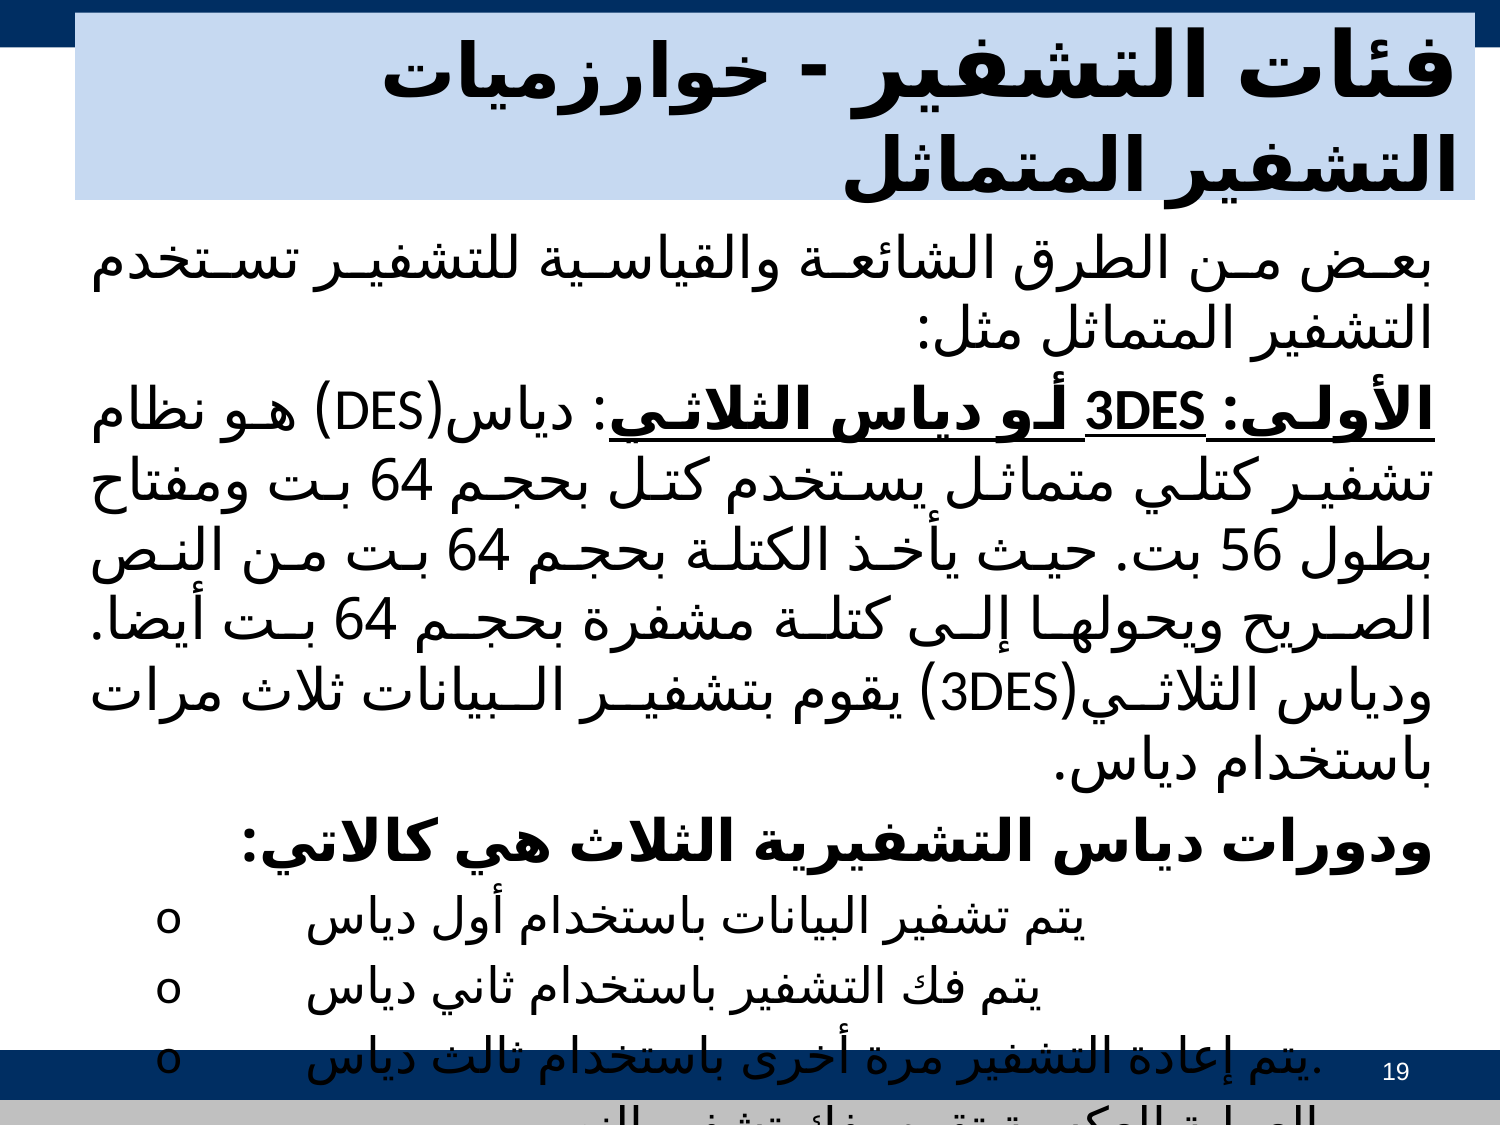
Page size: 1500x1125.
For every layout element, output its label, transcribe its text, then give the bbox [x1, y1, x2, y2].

title فئات التشفير - خوارزميات التشفير المتماثل [75, 12, 1475, 200]
list بعض من الطرق الشائعة والقياسية للتشفير تستخدم التشفير المتماثل مثل: الأولى: 3DES أو دياس الثلاثي: دياس(DES) هو نظام تشفير كتلي متماثل يستخدم كتل بحجم 64 بت ومفتاح بطول 56 بت. حيث يأخذ الكتلة بحجم 64 بت من النص الصريح ويحولها إلى كتلة مشفرة بحجم 64 بت أيضا. ودياس الثلاثي(3DES) يقوم بتشفير البيانات ثلاث مرات باستخدام دياس. ودورات دياس التشفيرية الثلاث هي كالاتي: o يتم تشفير البيانات باستخدام أول دياس o يتم فك التشفير باستخدام ثاني دياس o يتم إعادة التشفير مرة أخرى باستخدام ثالث دياس. والعملية العكسية تقوم بفك تشفير النص. [75, 212, 1450, 1005]
slide_number 19 [1074, 1040, 1425, 1100]
